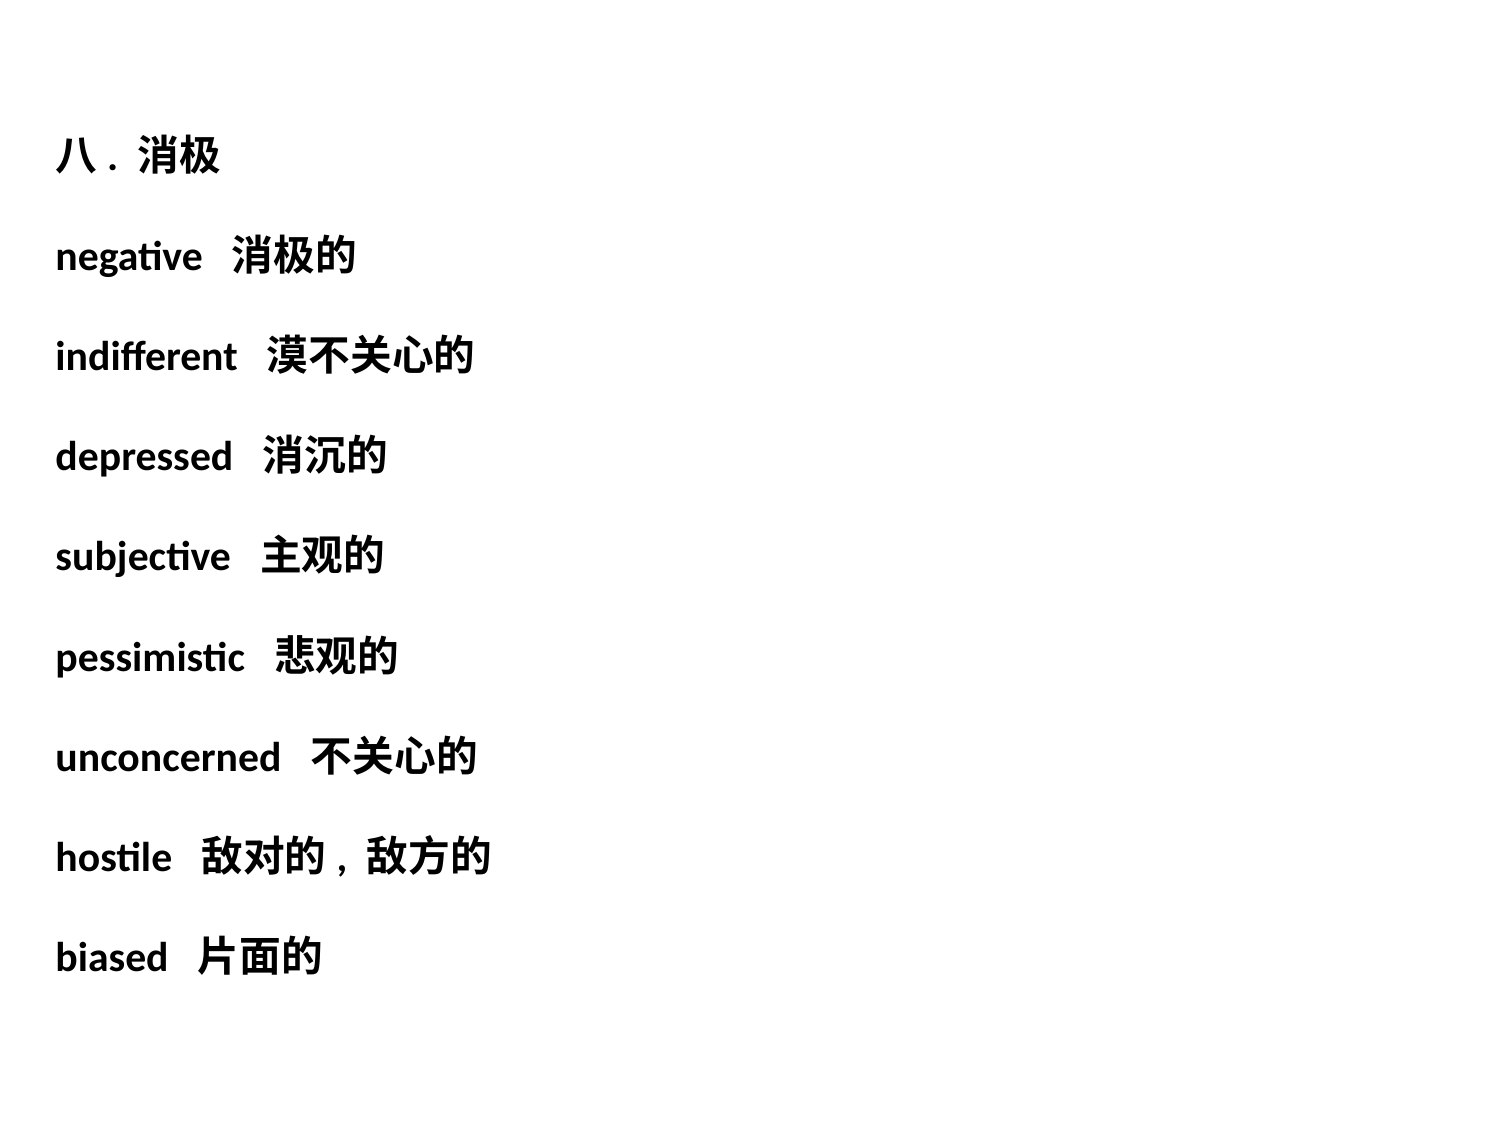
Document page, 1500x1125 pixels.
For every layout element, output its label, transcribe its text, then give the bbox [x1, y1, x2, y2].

title 八. 消极 negative 消极的 indifferent 漠不关心的 depressed 消沉的 subjective 主观的 pessimistic 悲观的 unconcerned 不关心的 hostile 敌对的, 敌方的 biased 片面的 [40, 42, 1451, 1066]
